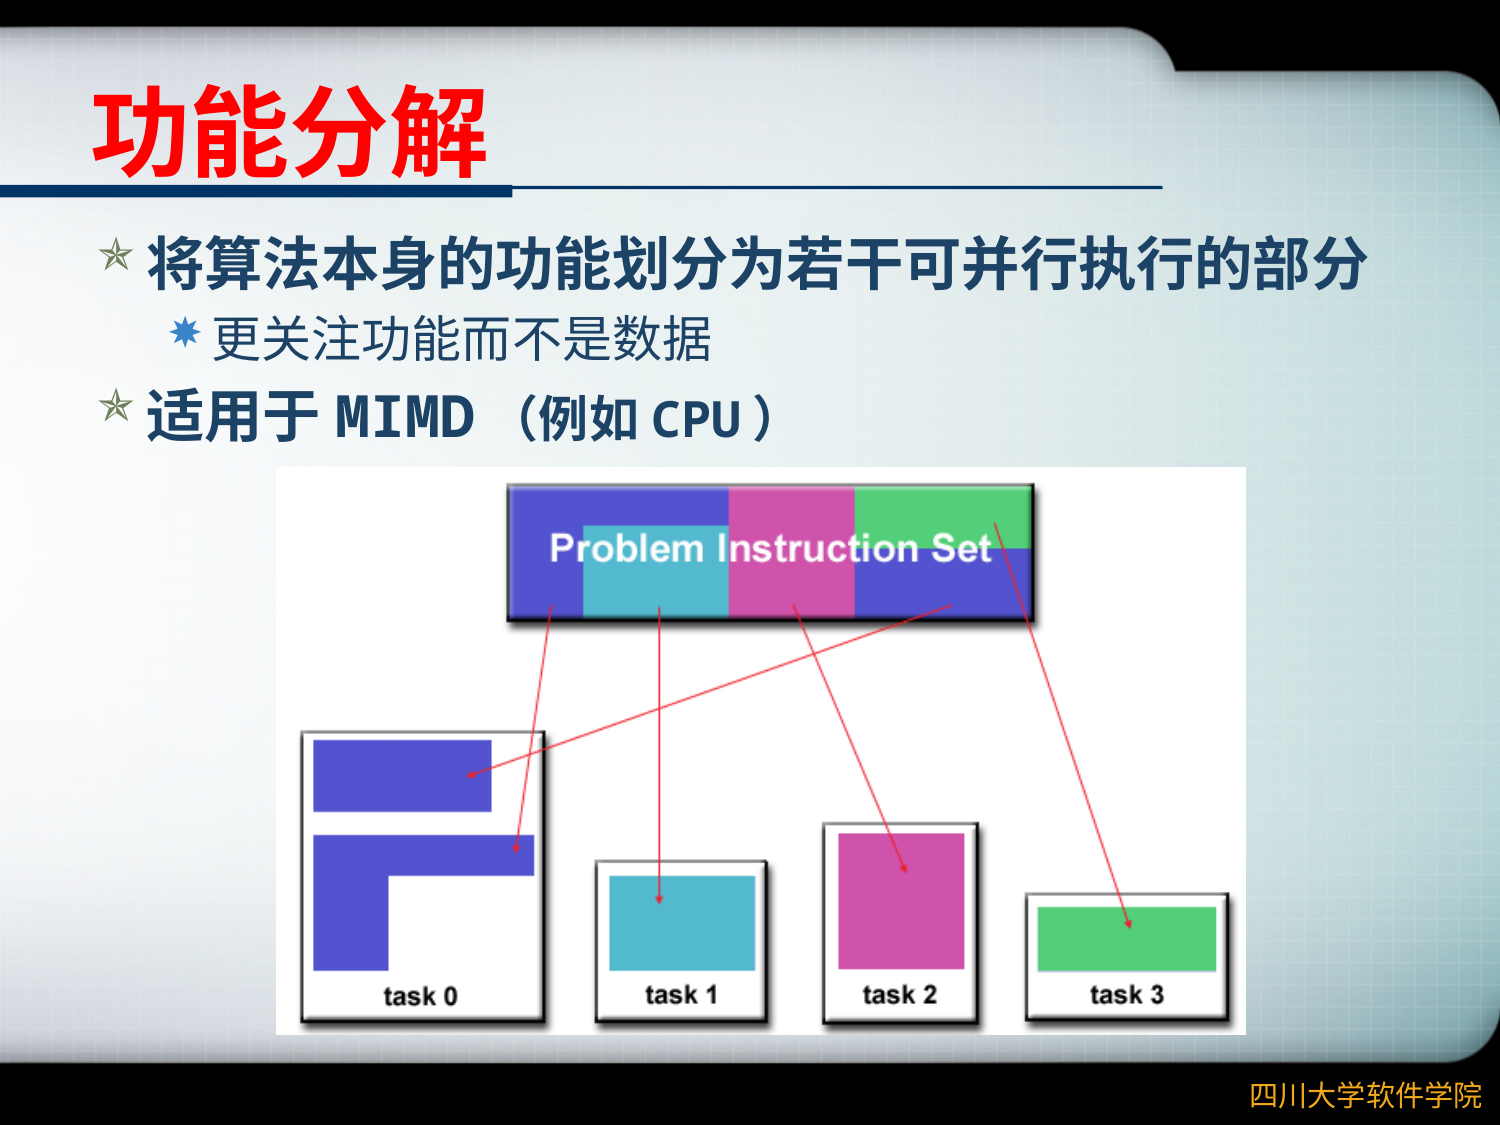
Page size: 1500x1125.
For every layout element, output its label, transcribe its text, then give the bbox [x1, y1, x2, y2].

list 将算法本身的功能划分为若干可并行执行的部分 更关注功能而不是数据 适用于MIMD（例如CPU） [75, 219, 1447, 1059]
title 功能分解 [75, 78, 1447, 180]
picture [0, 0, 1500, 1125]
